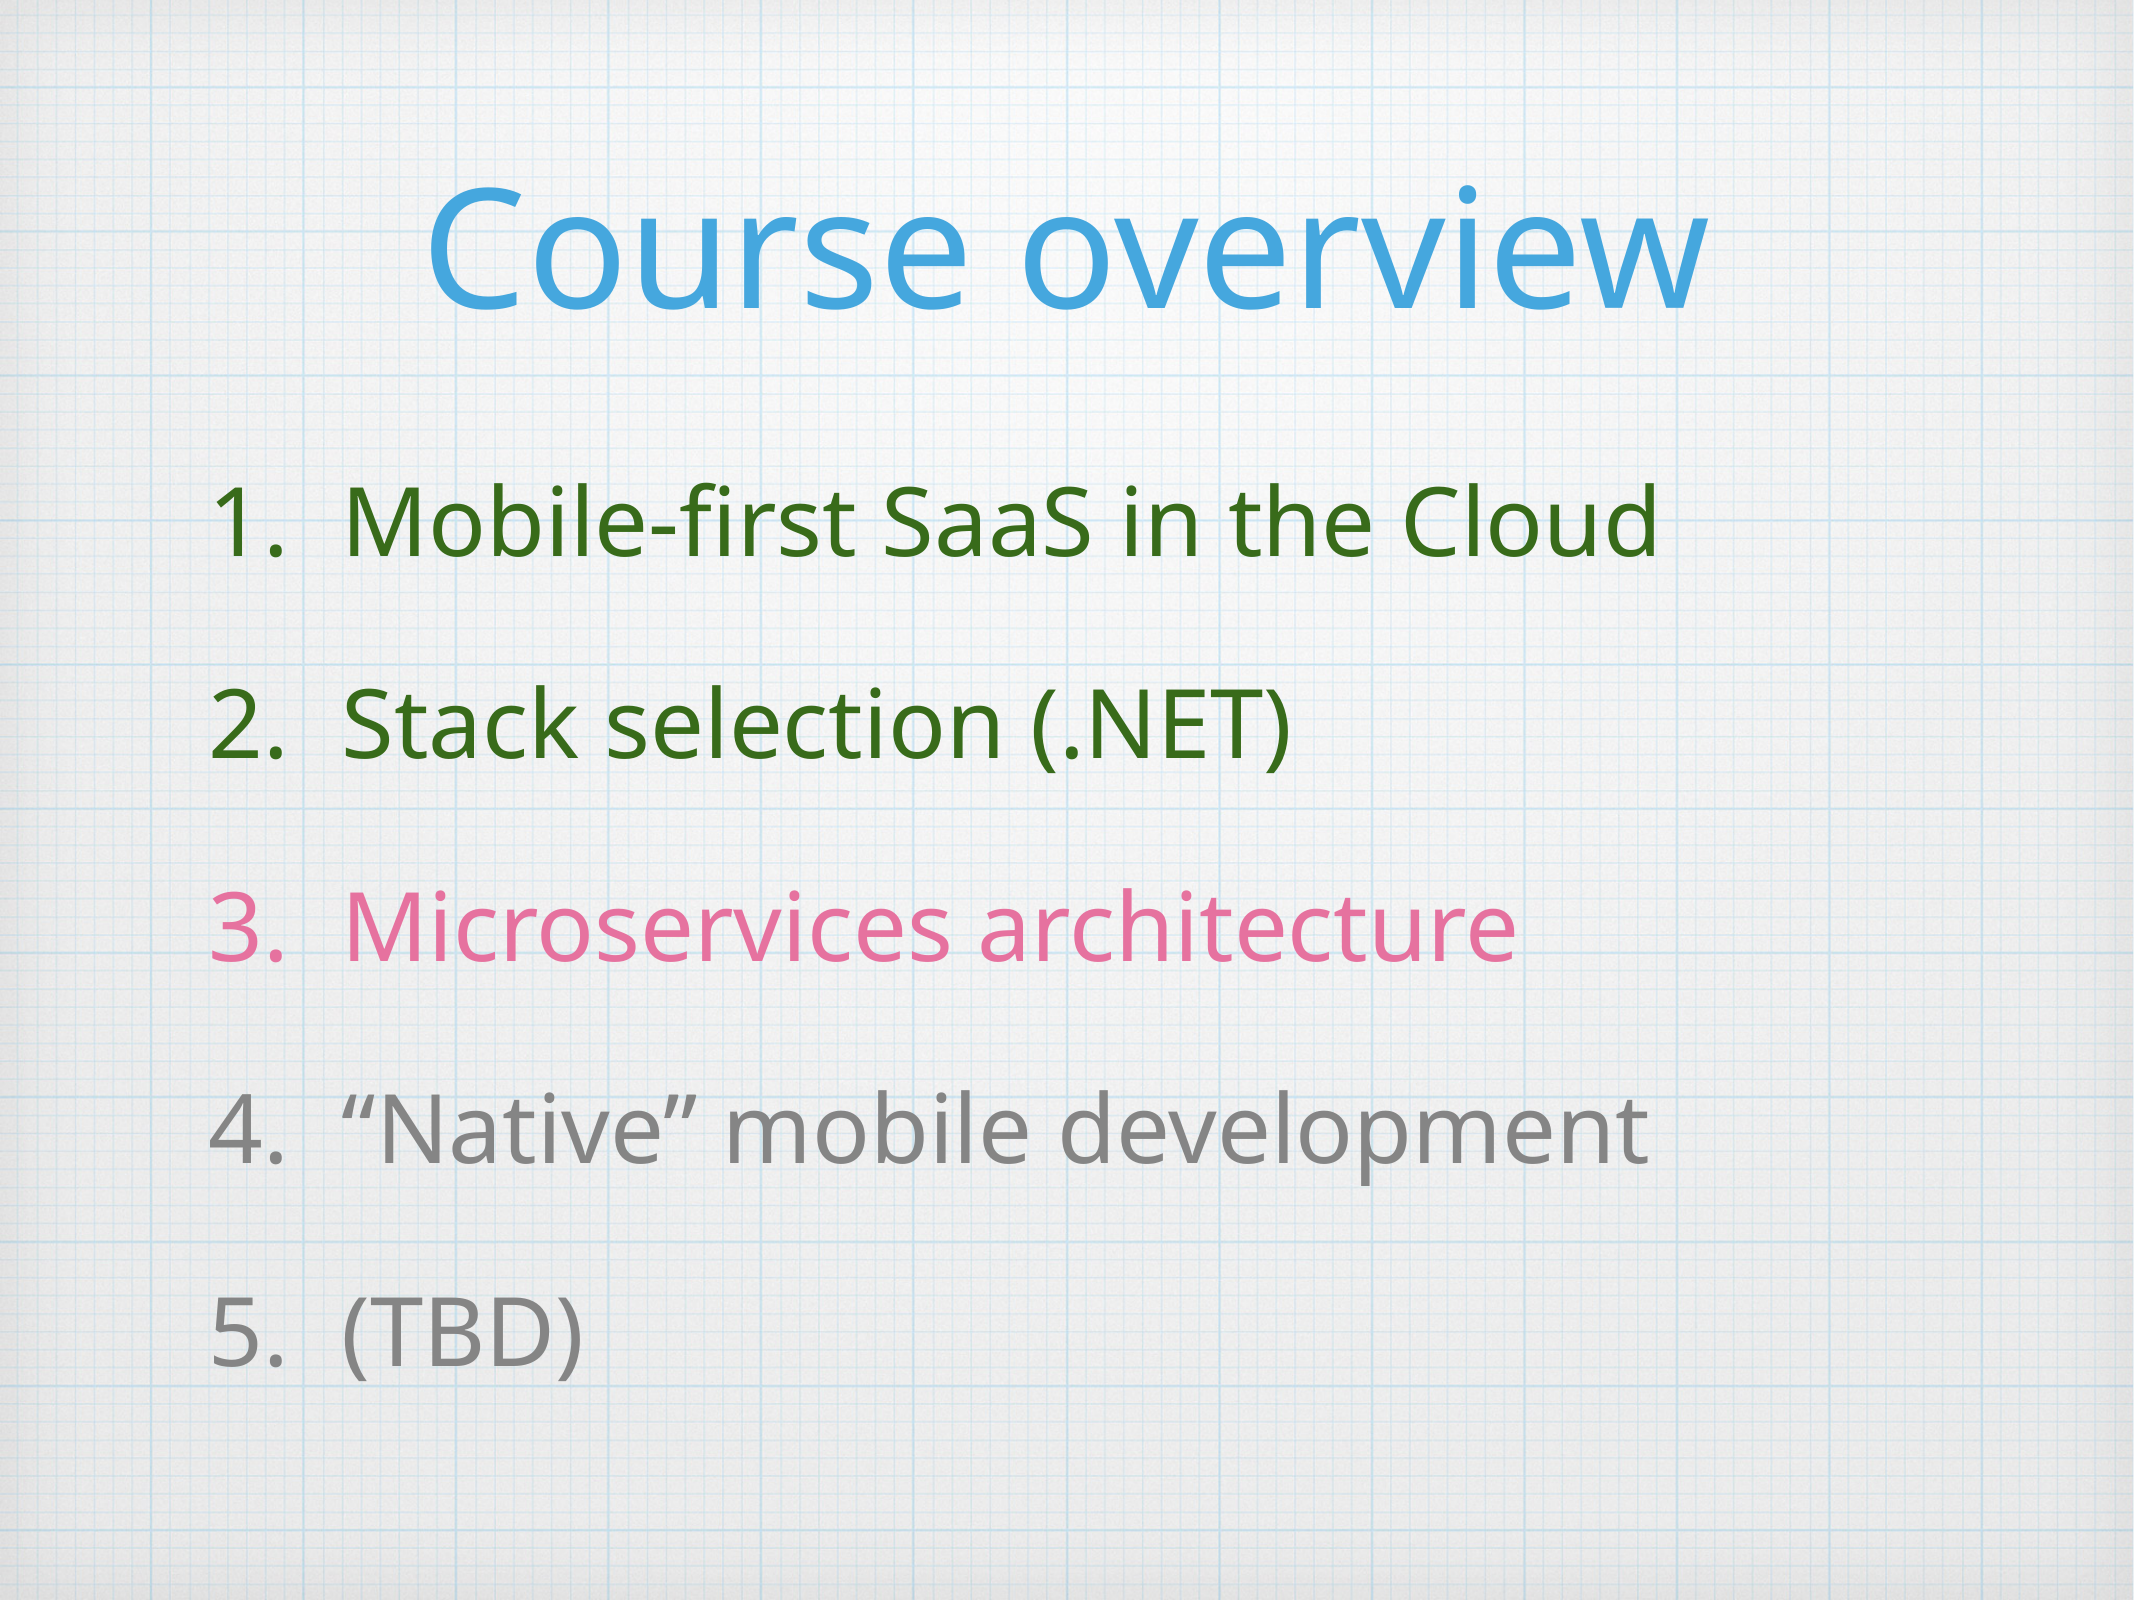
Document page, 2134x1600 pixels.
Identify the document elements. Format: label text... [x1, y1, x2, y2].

list Mobile-first SaaS in the Cloud Stack selection (.NET) Microservices architecture “Native” mobile development (TBD) [207, 453, 1926, 1393]
title Course overview [207, 41, 1926, 443]
picture [0, 0, 2134, 1600]
